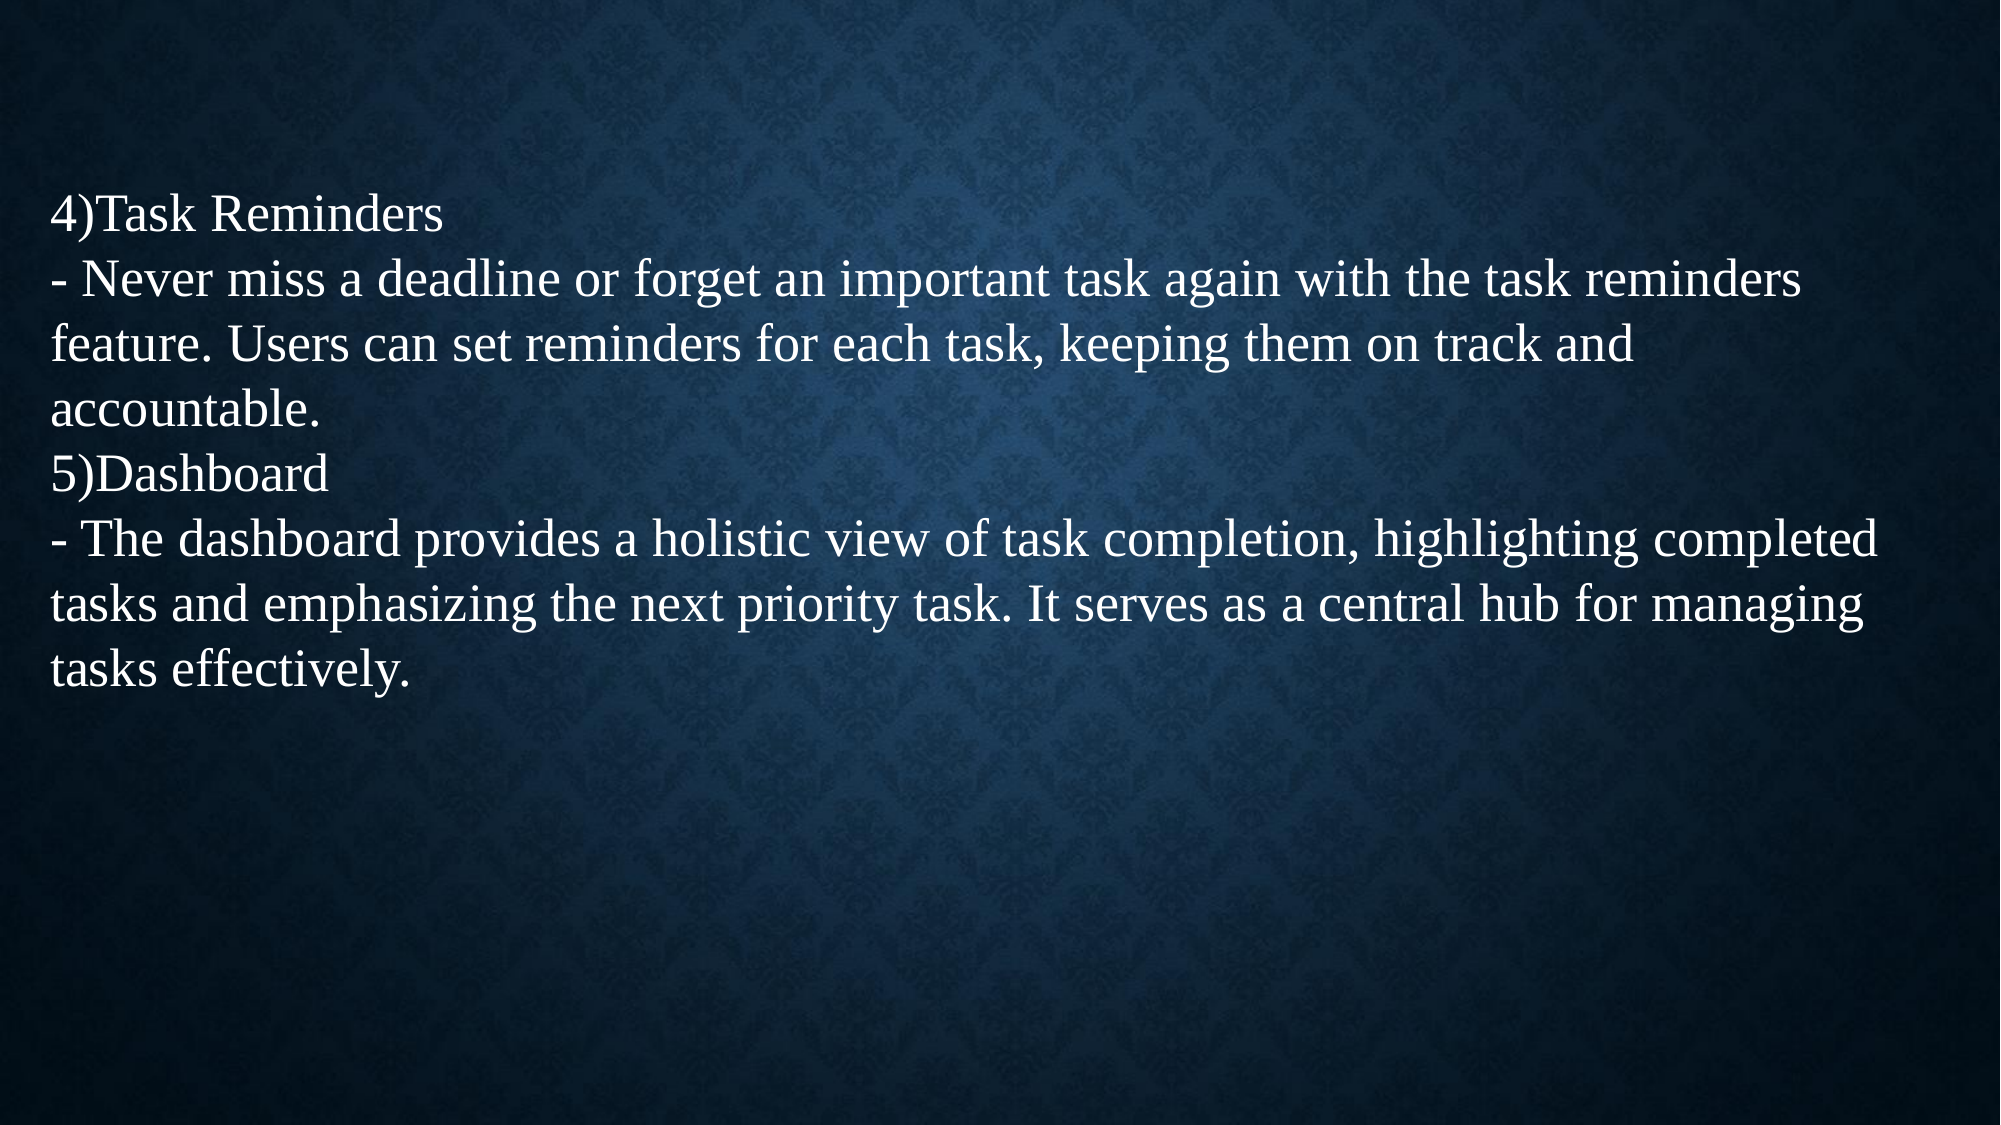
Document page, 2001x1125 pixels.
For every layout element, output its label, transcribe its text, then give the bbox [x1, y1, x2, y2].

picture [0, 0, 2000, 1125]
subtitle 4)Task Reminders - Never miss a deadline or forget an important task again with the task reminders feature. Users can set reminders for each task, keeping them on track and accountable. 5)Dashboard - The dashboard provides a holistic view of task completion, highlighting completed tasks and emphasizing the next priority task. It serves as a central hub for managing tasks effectively. [50, 112, 1888, 800]
